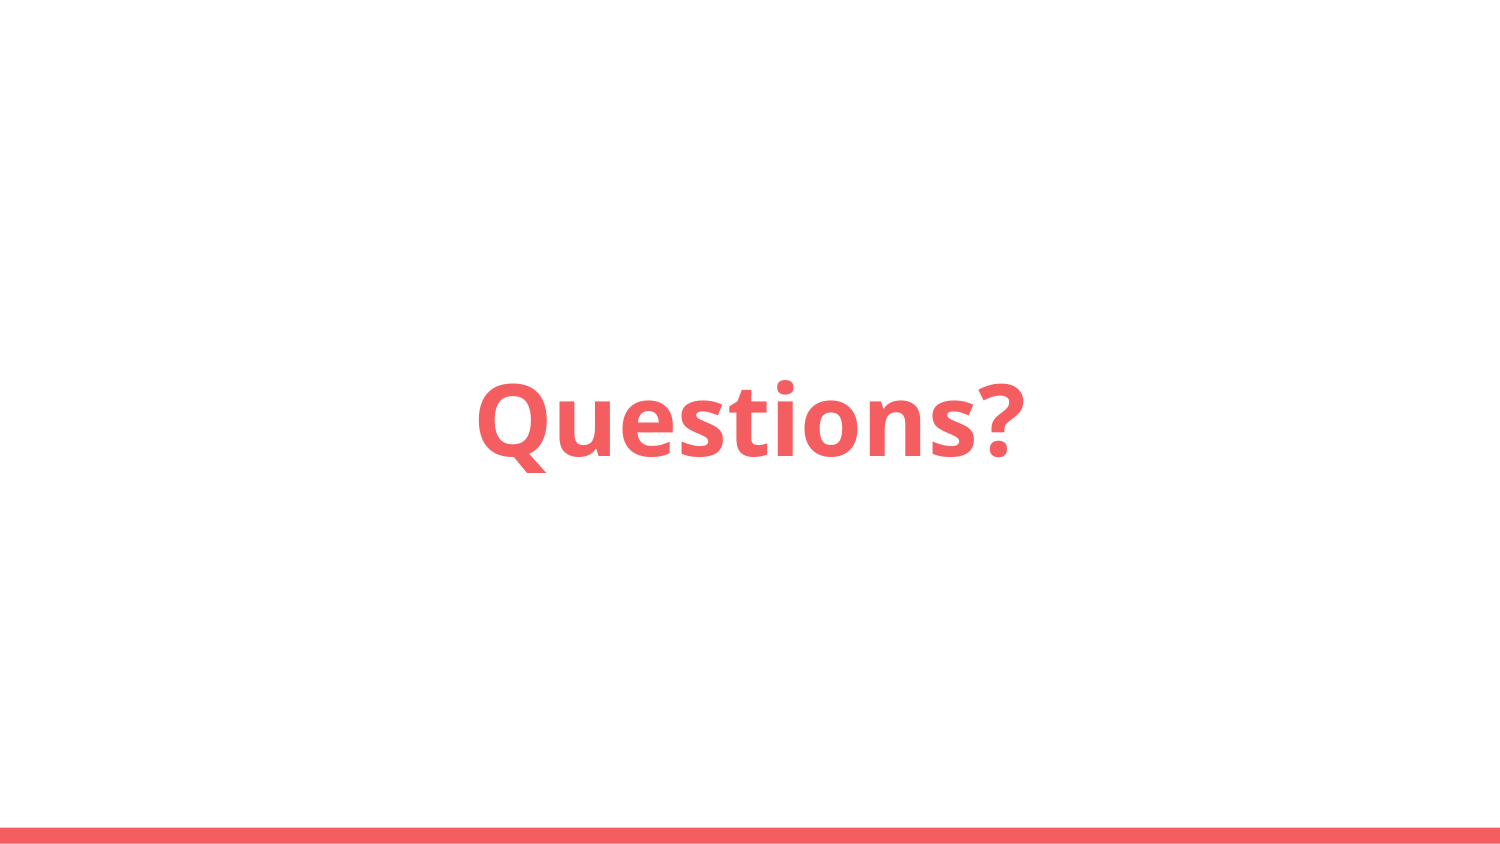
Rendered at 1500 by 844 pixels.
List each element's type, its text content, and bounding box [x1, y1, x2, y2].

title Questions? [51, 341, 1449, 503]
